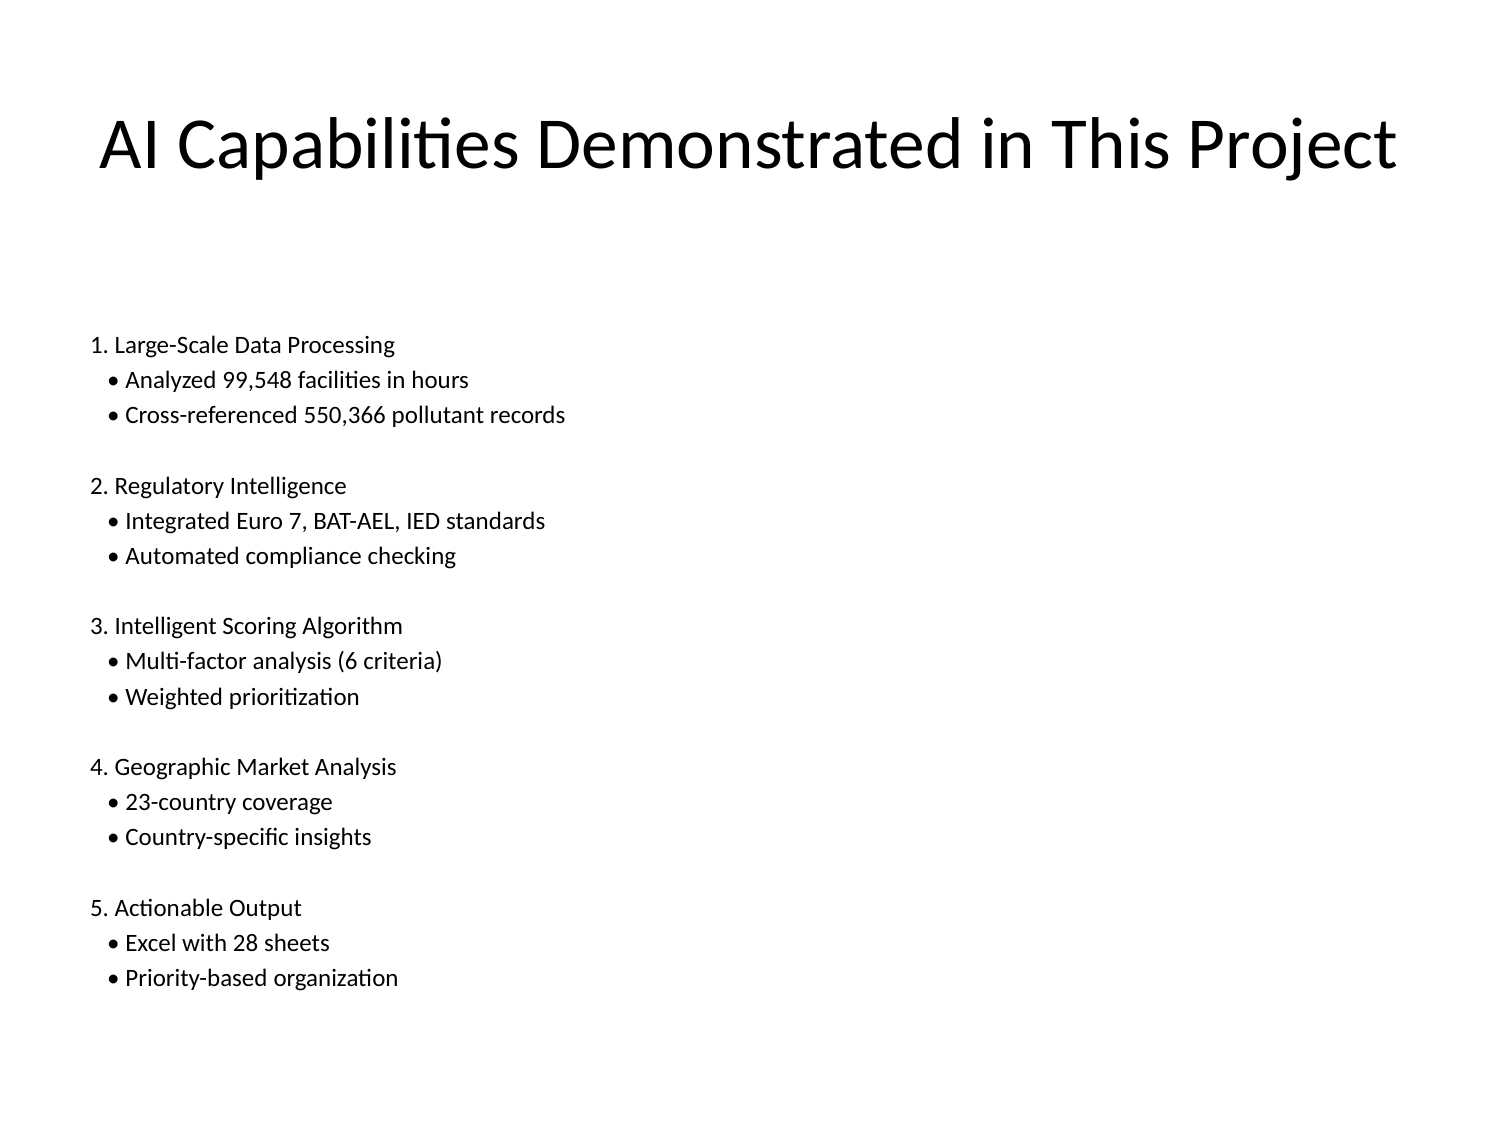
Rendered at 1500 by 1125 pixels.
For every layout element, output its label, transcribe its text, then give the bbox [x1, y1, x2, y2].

title AI Capabilities Demonstrated in This Project [75, 45, 1425, 233]
list 1. Large-Scale Data Processing • Analyzed 99,548 facilities in hours • Cross-referenced 550,366 pollutant records 2. Regulatory Intelligence • Integrated Euro 7, BAT-AEL, IED standards • Automated compliance checking 3. Intelligent Scoring Algorithm • Multi-factor analysis (6 criteria) • Weighted prioritization 4. Geographic Market Analysis • 23-country coverage • Country-specific insights 5. Actionable Output • Excel with 28 sheets • Priority-based organization [75, 262, 1425, 1005]
